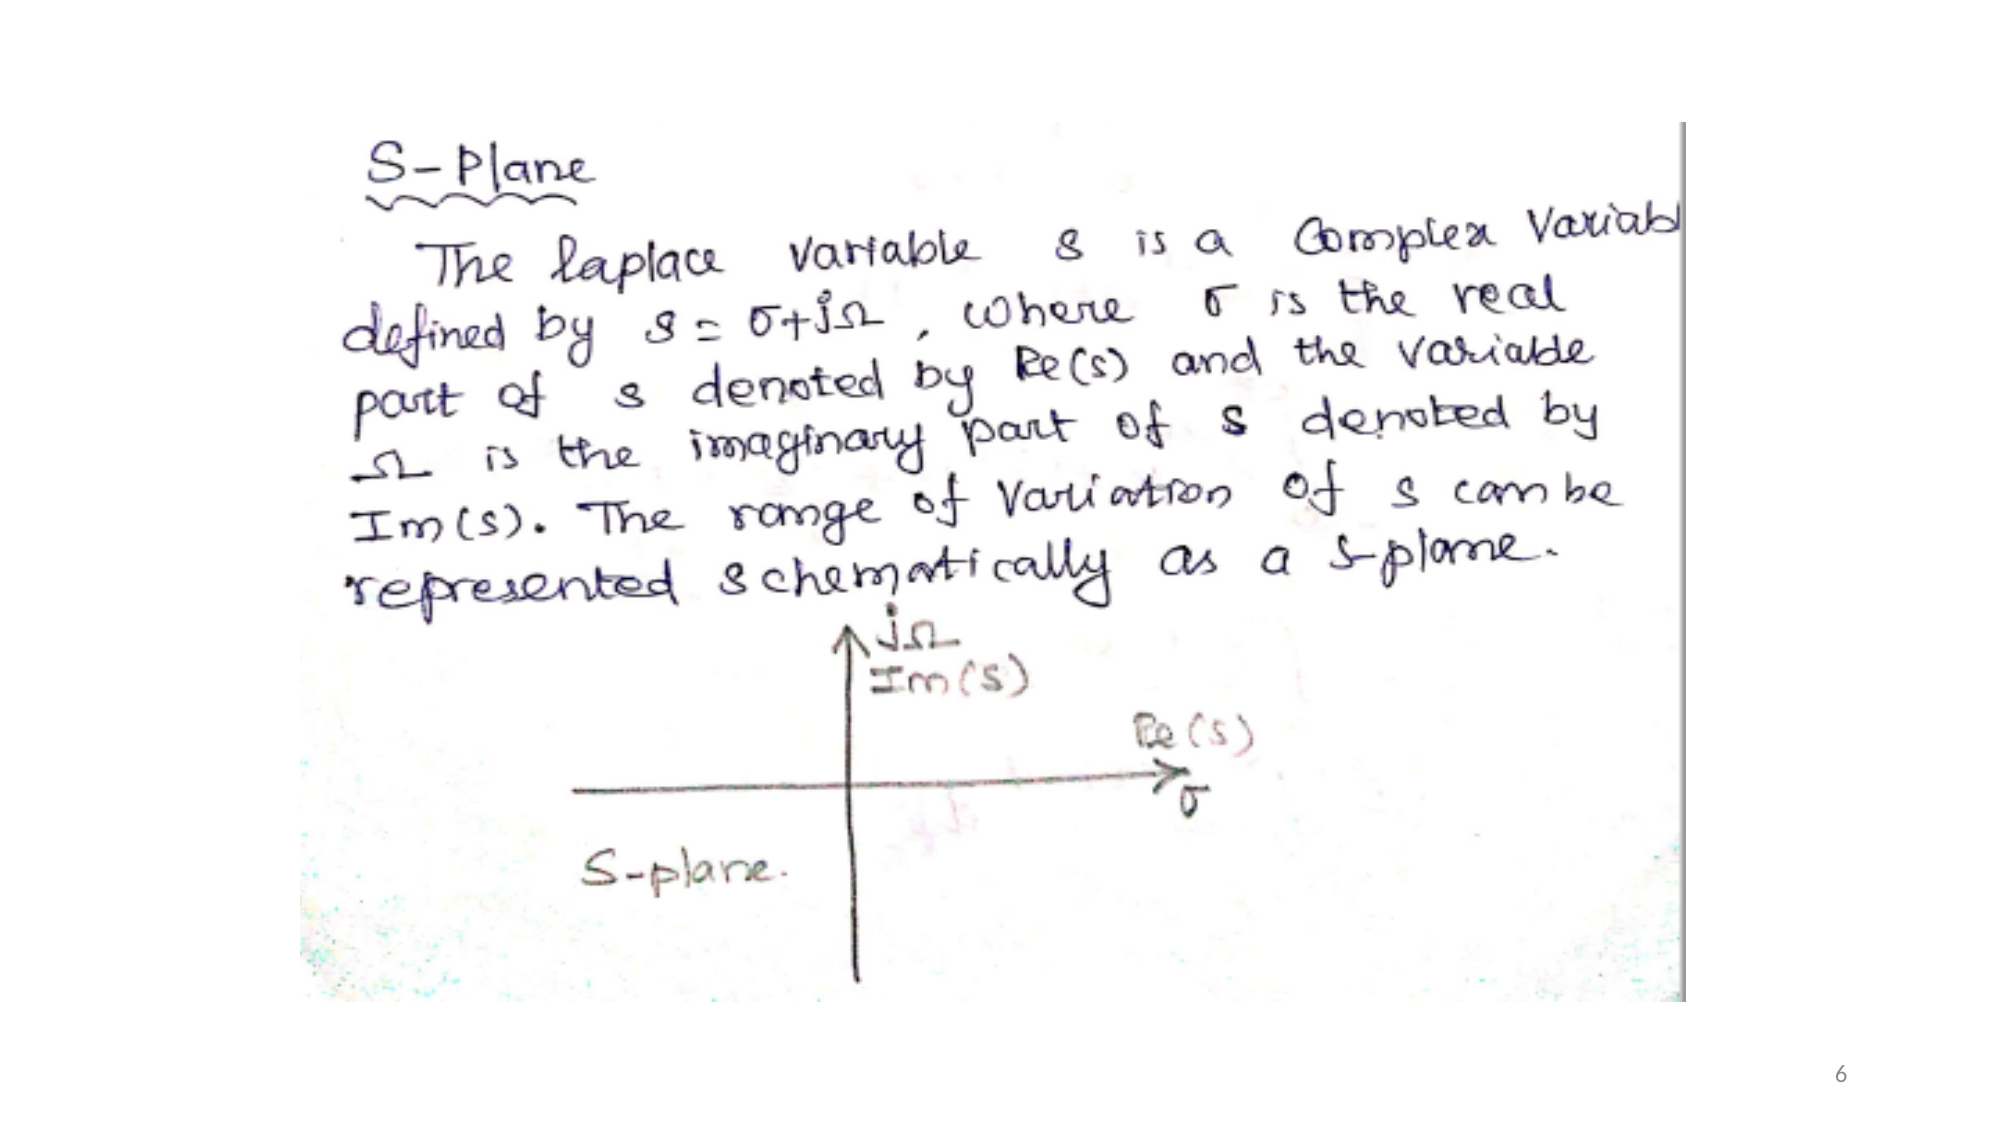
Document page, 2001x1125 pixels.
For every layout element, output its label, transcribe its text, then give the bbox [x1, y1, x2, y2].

picture [300, 122, 1686, 1002]
slide_number 6 [1412, 1042, 1863, 1103]
